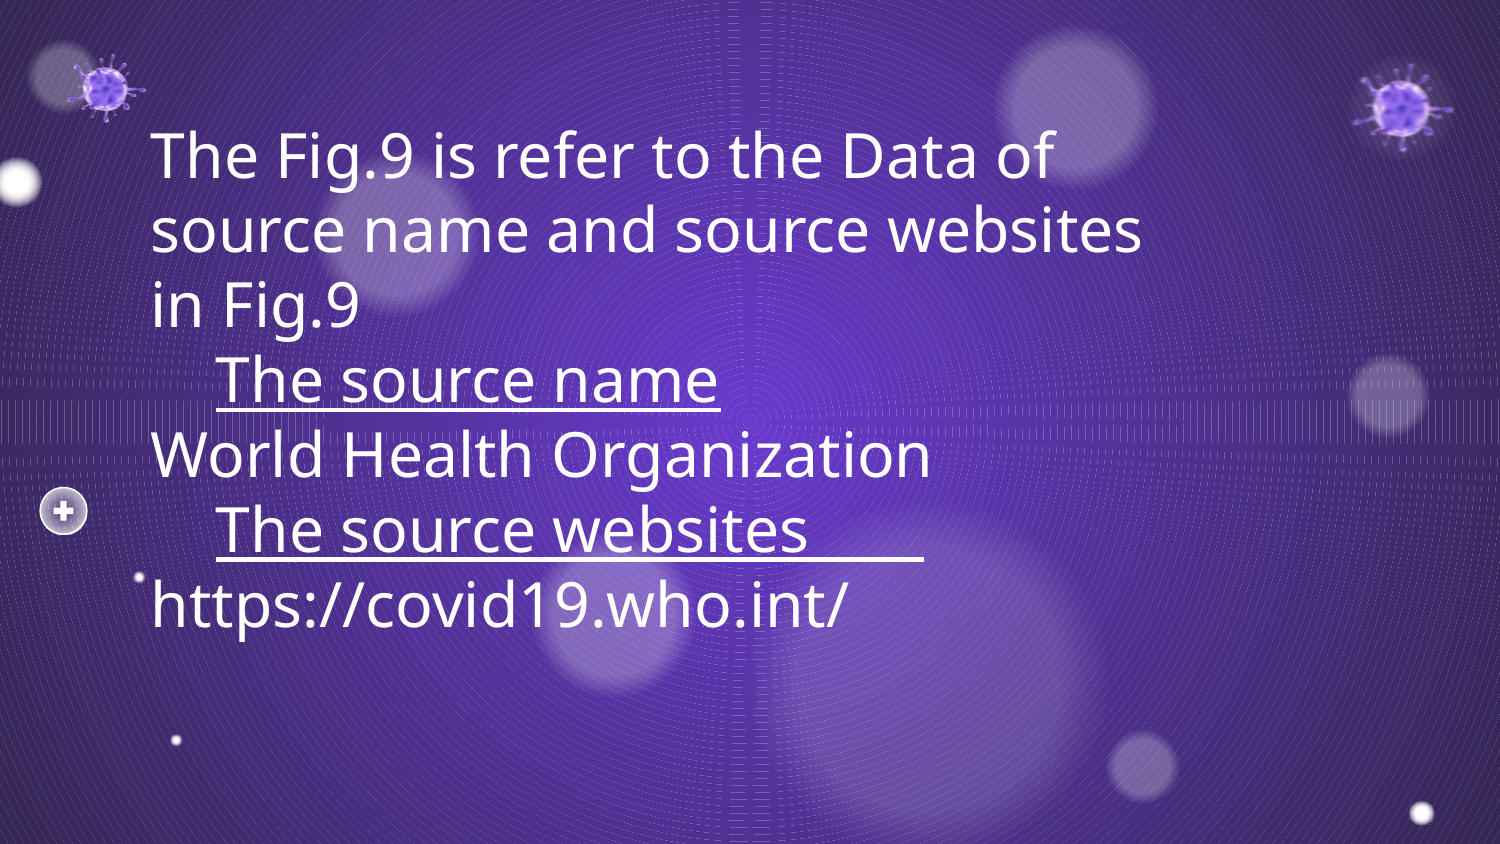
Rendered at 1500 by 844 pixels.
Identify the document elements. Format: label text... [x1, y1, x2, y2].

title The Fig.9 is refer to the Data of source name and source websites in Fig.9 The source name World Health Organization The source websites https://covid19.who.int/ [135, 156, 1402, 599]
picture [63, 50, 149, 127]
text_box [1302, 10, 1500, 206]
